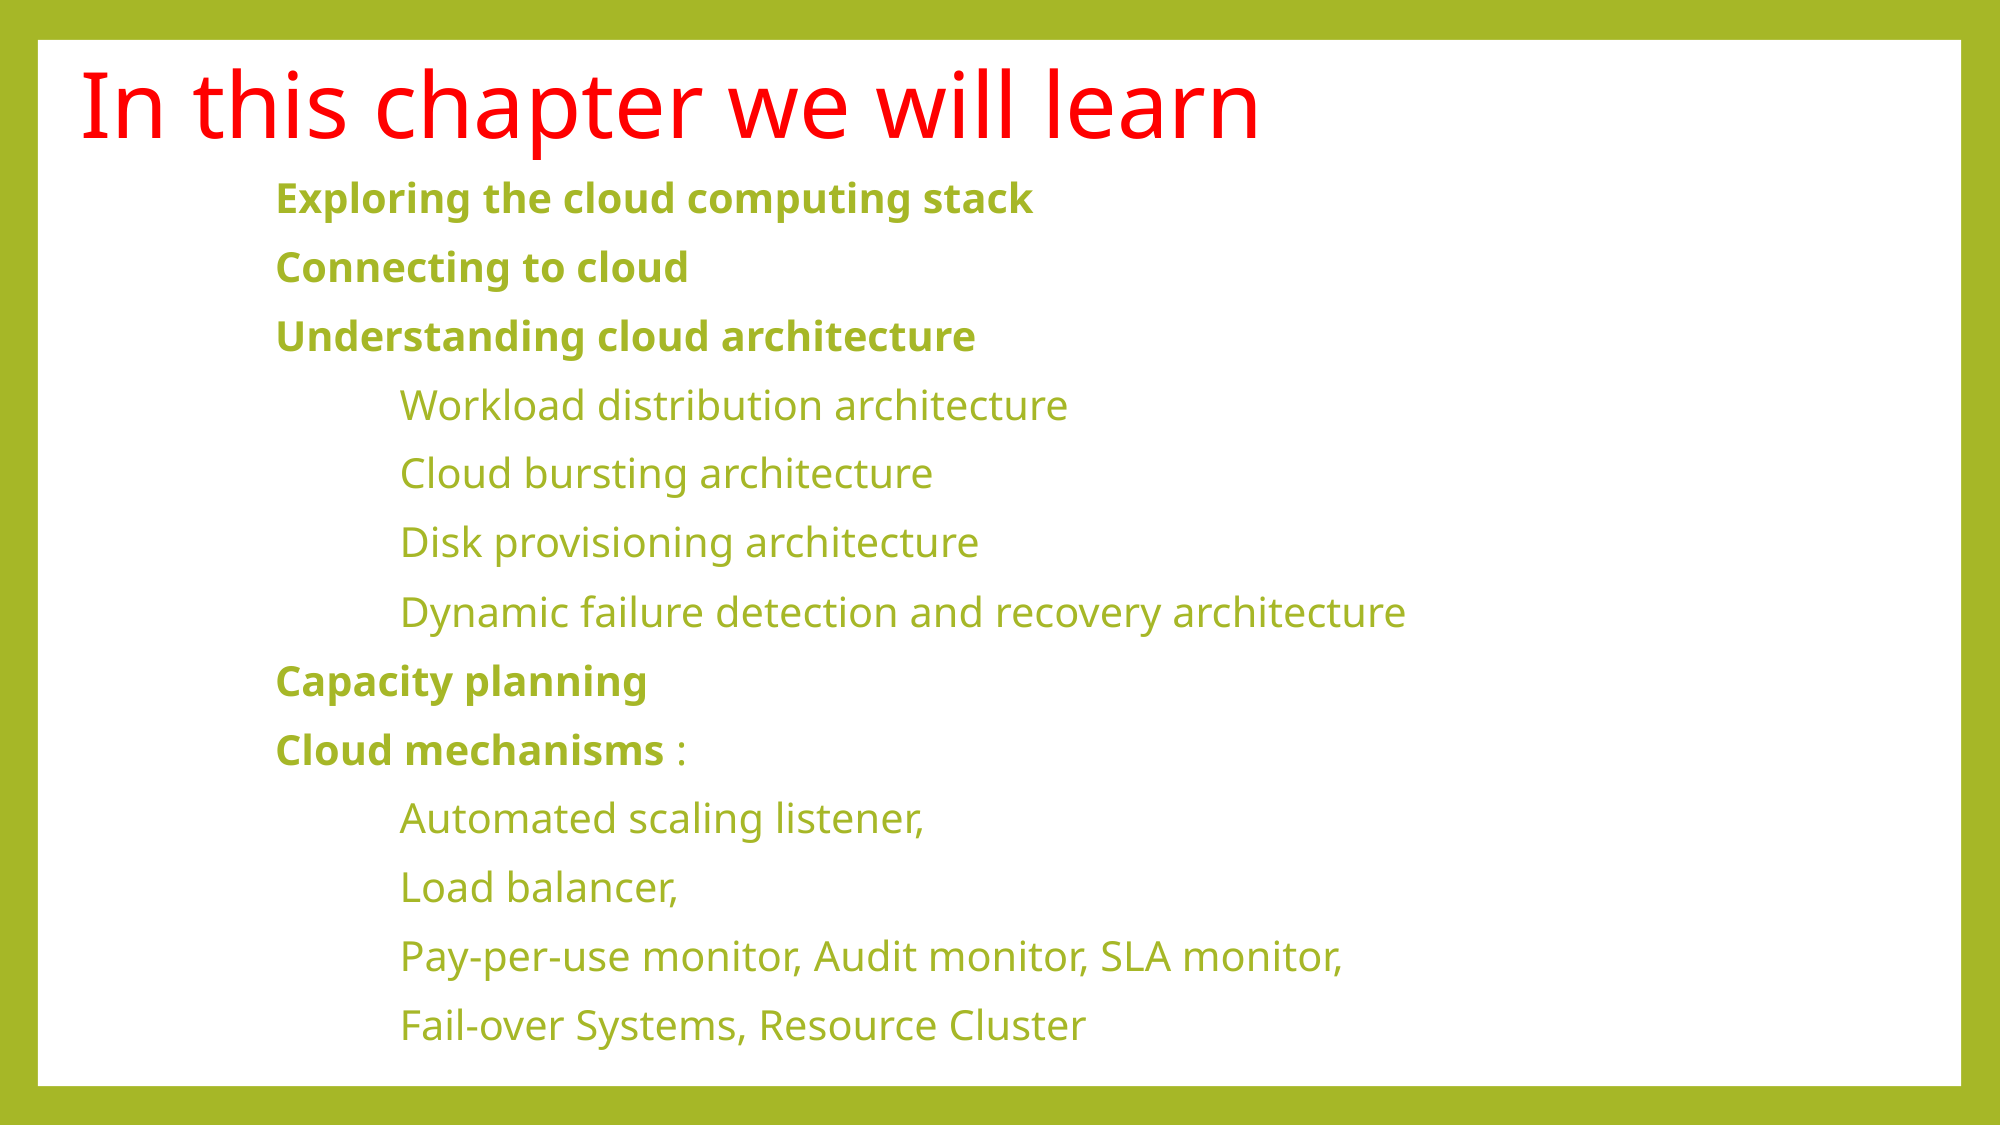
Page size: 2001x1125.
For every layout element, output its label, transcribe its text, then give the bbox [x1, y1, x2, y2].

title In this chapter we will learn [65, 48, 1866, 170]
list Exploring the cloud computing stack Connecting to cloud Understanding cloud architecture Workload distribution architecture Cloud bursting architecture Disk provisioning architecture Dynamic failure detection and recovery architecture Capacity planning Cloud mechanisms : Automated scaling listener, Load balancer, Pay-per-use monitor, Audit monitor, SLA monitor, Fail-over Systems, Resource Cluster [260, 169, 1937, 1066]
